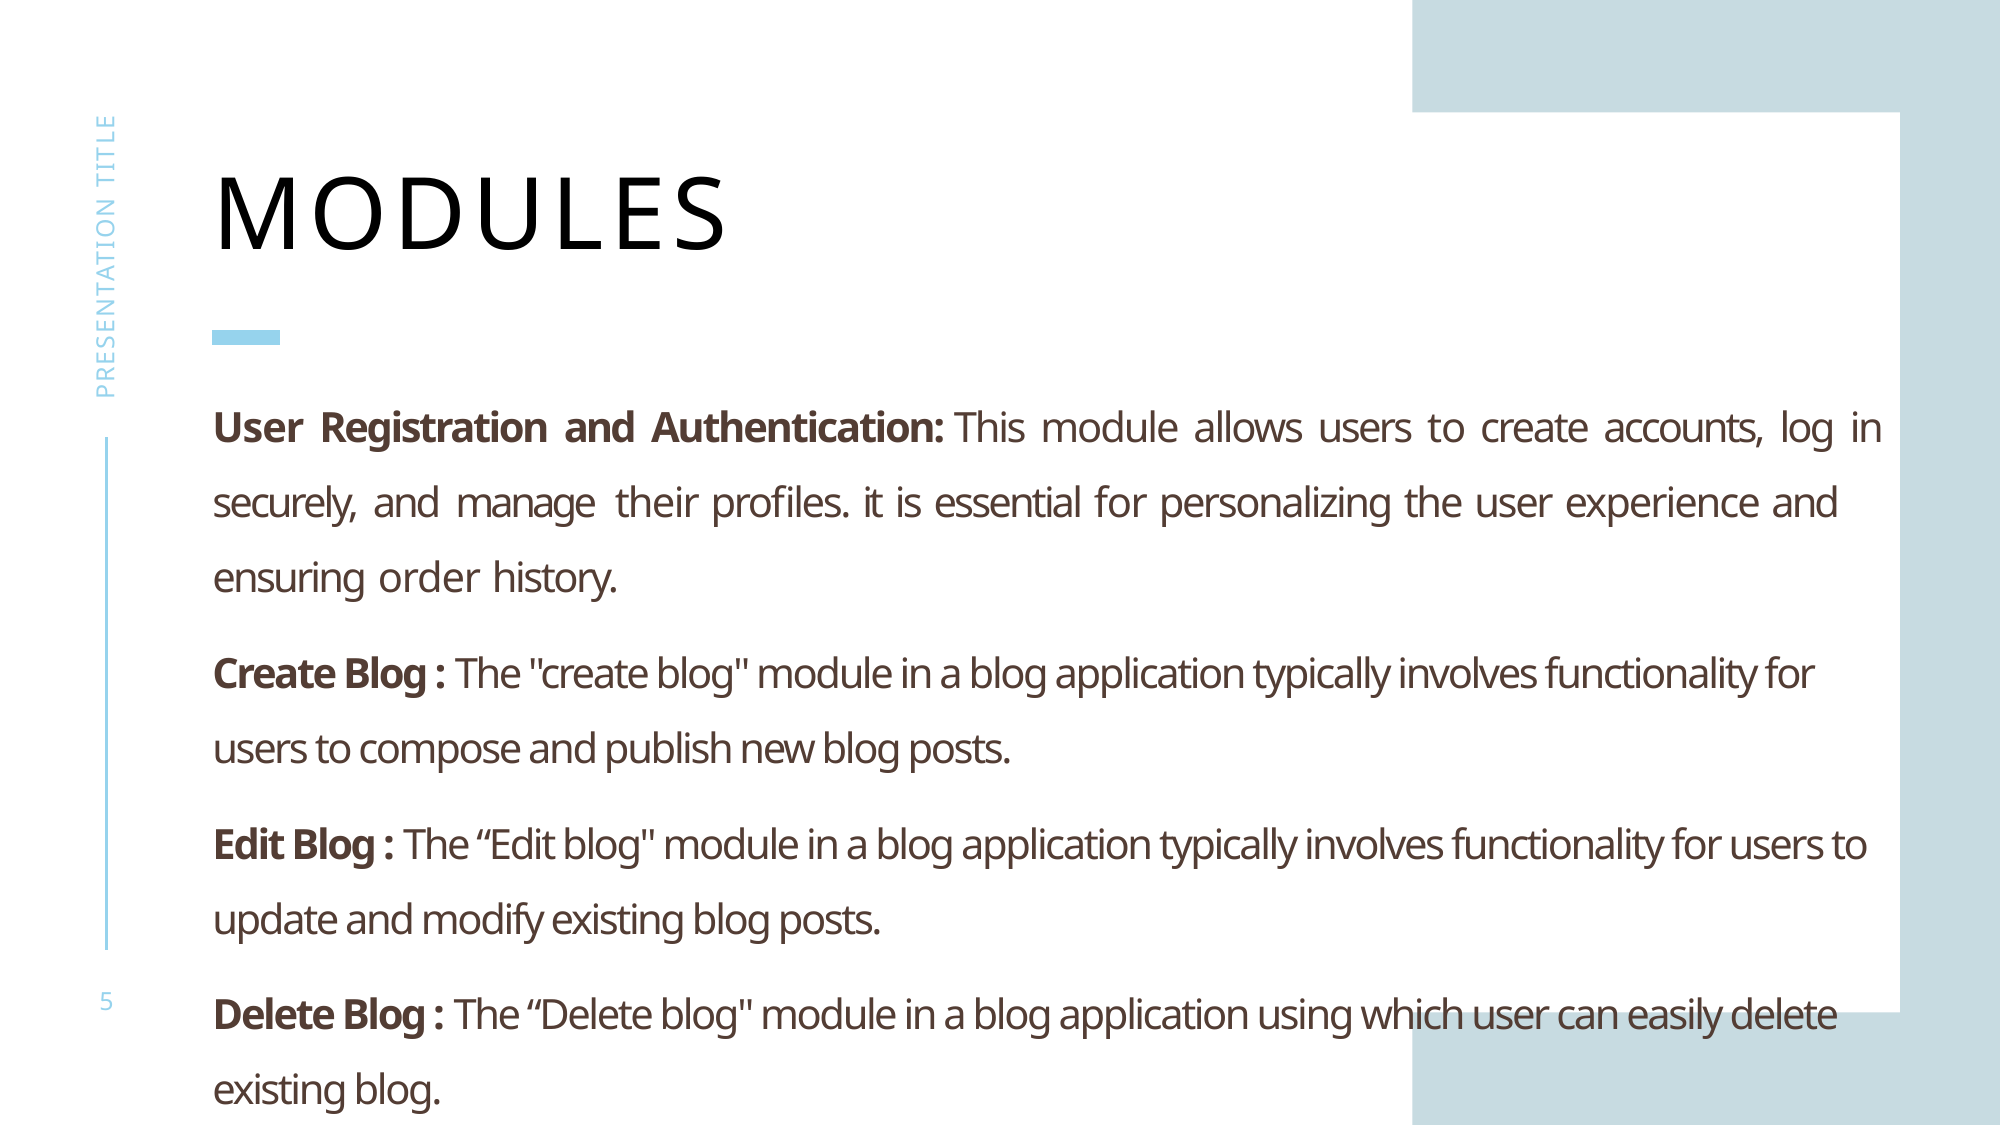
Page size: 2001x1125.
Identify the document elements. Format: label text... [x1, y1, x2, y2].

title MODULES [212, 163, 1419, 254]
footer presentation title [90, 107, 122, 400]
list User Registration and Authentication: This module allows users to create accounts, log in securely, and manage their profiles. it is essential for personalizing the user experience and ensuring order history. Create Blog : The "create blog" module in a blog application typically involves functionality for users to compose and publish new blog posts. Edit Blog : The “Edit blog" module in a blog application typically involves functionality for users to update and modify existing blog posts. Delete Blog : The “Delete blog" module in a blog application using which user can easily delete existing blog. [212, 375, 1907, 1098]
slide_number 5 [68, 987, 144, 1018]
